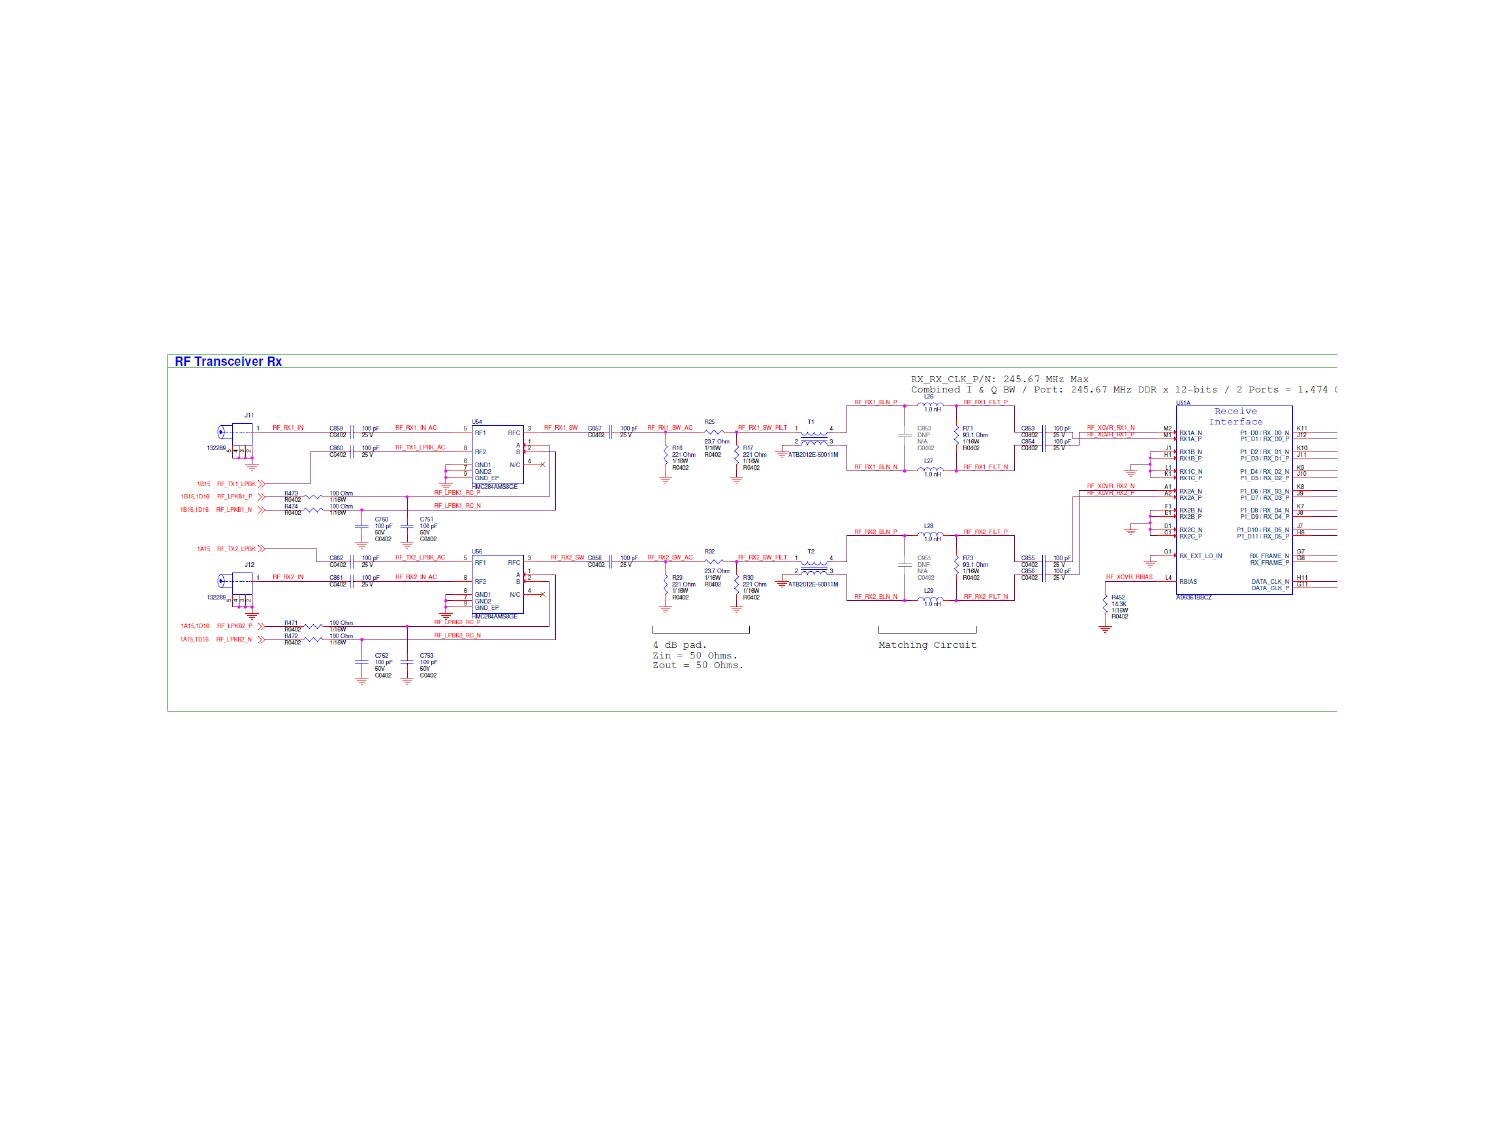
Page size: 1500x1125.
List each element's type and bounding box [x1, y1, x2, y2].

picture [162, 349, 1338, 714]
